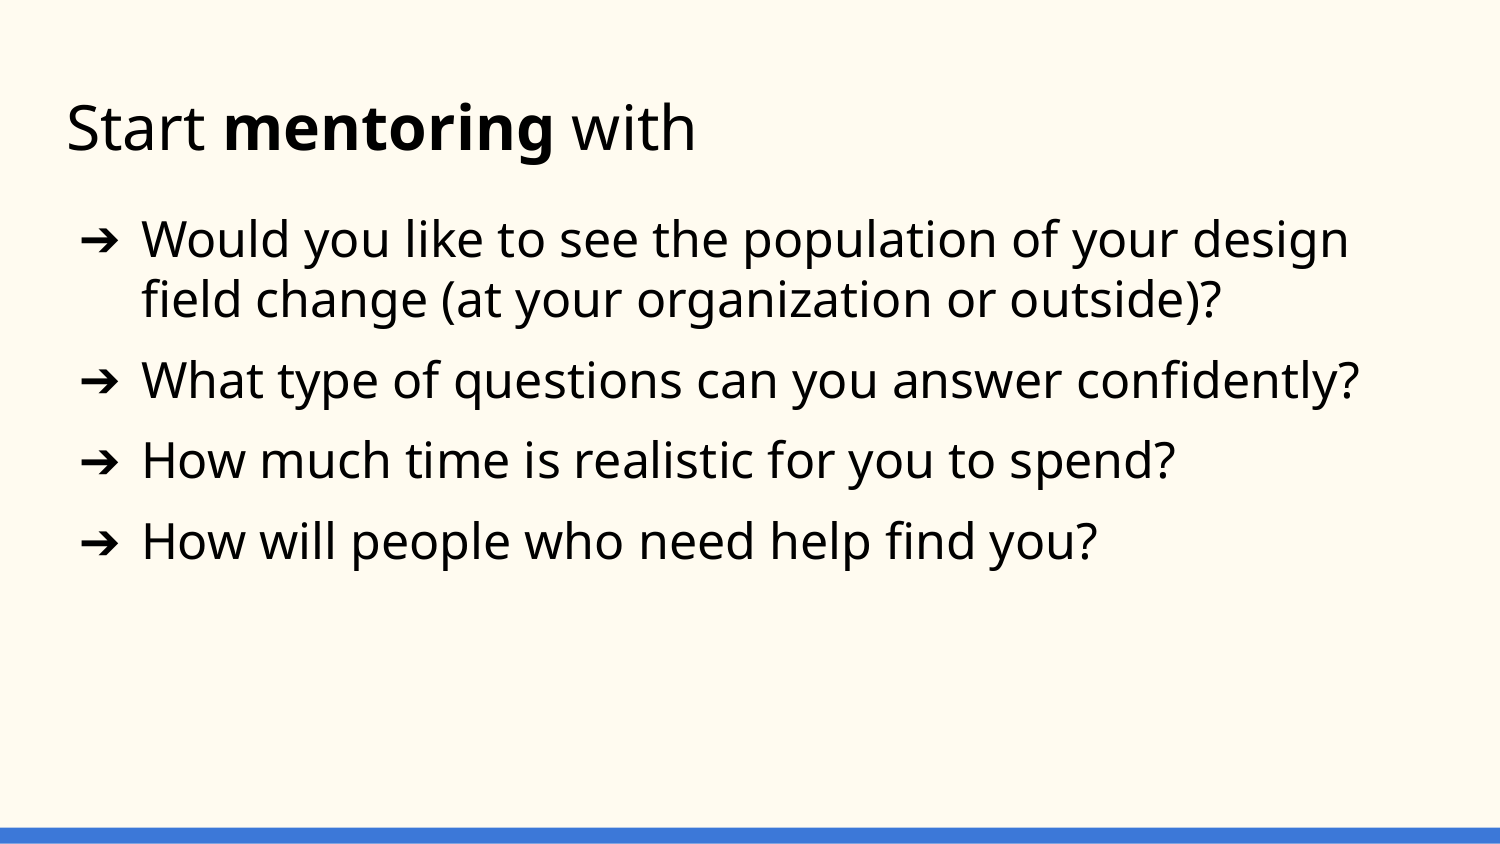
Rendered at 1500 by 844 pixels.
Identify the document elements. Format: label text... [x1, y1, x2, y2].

title Start mentoring with [51, 72, 1449, 174]
list Would you like to see the population of your design field change (at your organization or outside)? What type of questions can you answer confidently? How much time is realistic for you to spend? How will people who need help find you? [51, 192, 1449, 605]
